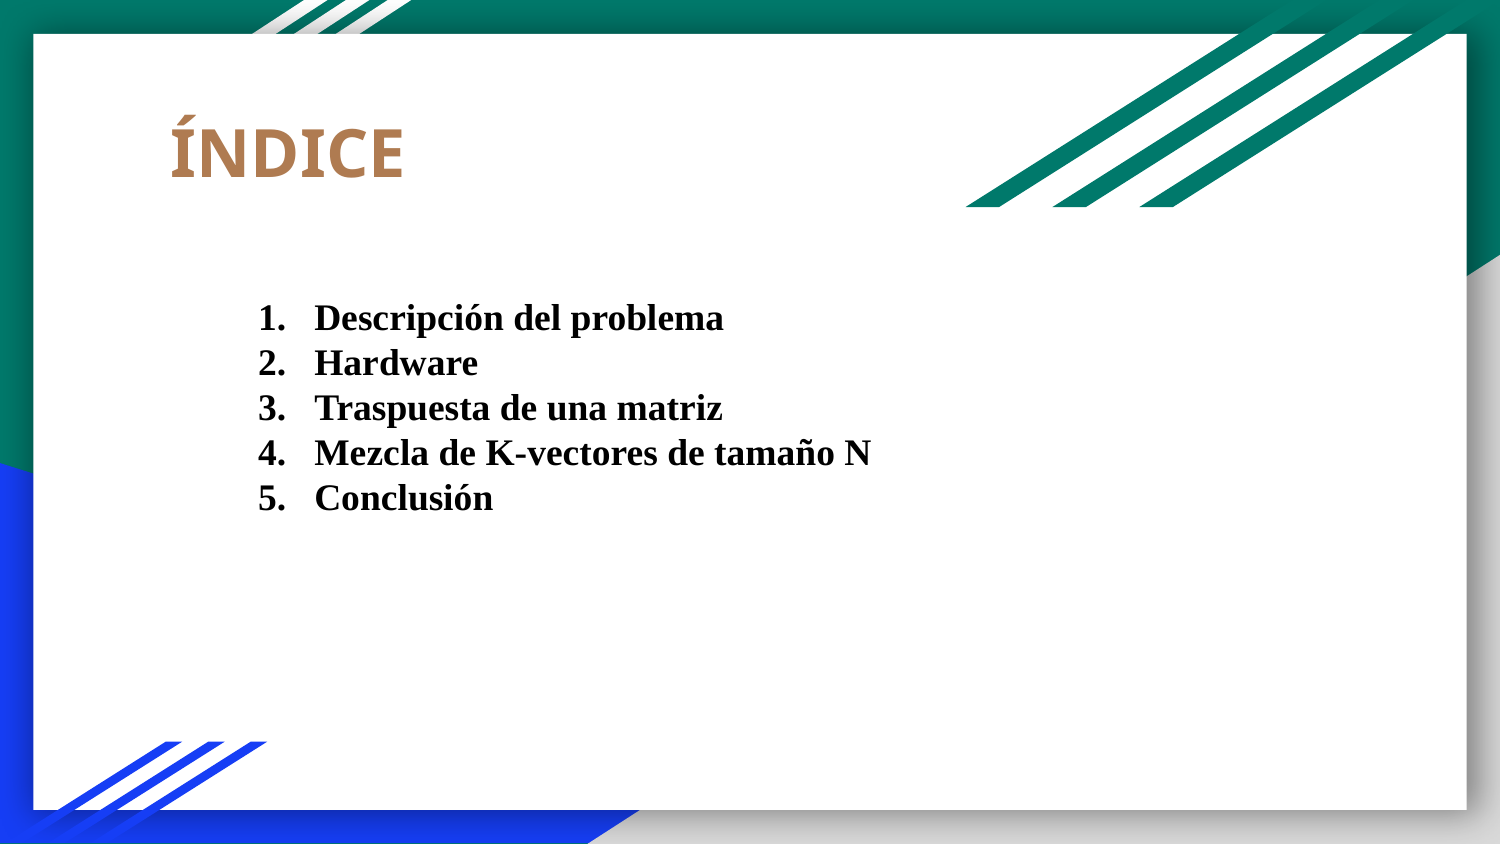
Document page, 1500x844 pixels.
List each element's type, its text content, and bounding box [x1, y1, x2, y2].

text_box Descripción del problema Hardware Traspuesta de una matriz Mezcla de K-vectores de tamaño N Conclusión [224, 278, 1001, 683]
title ÍNDICE [80, 71, 498, 231]
